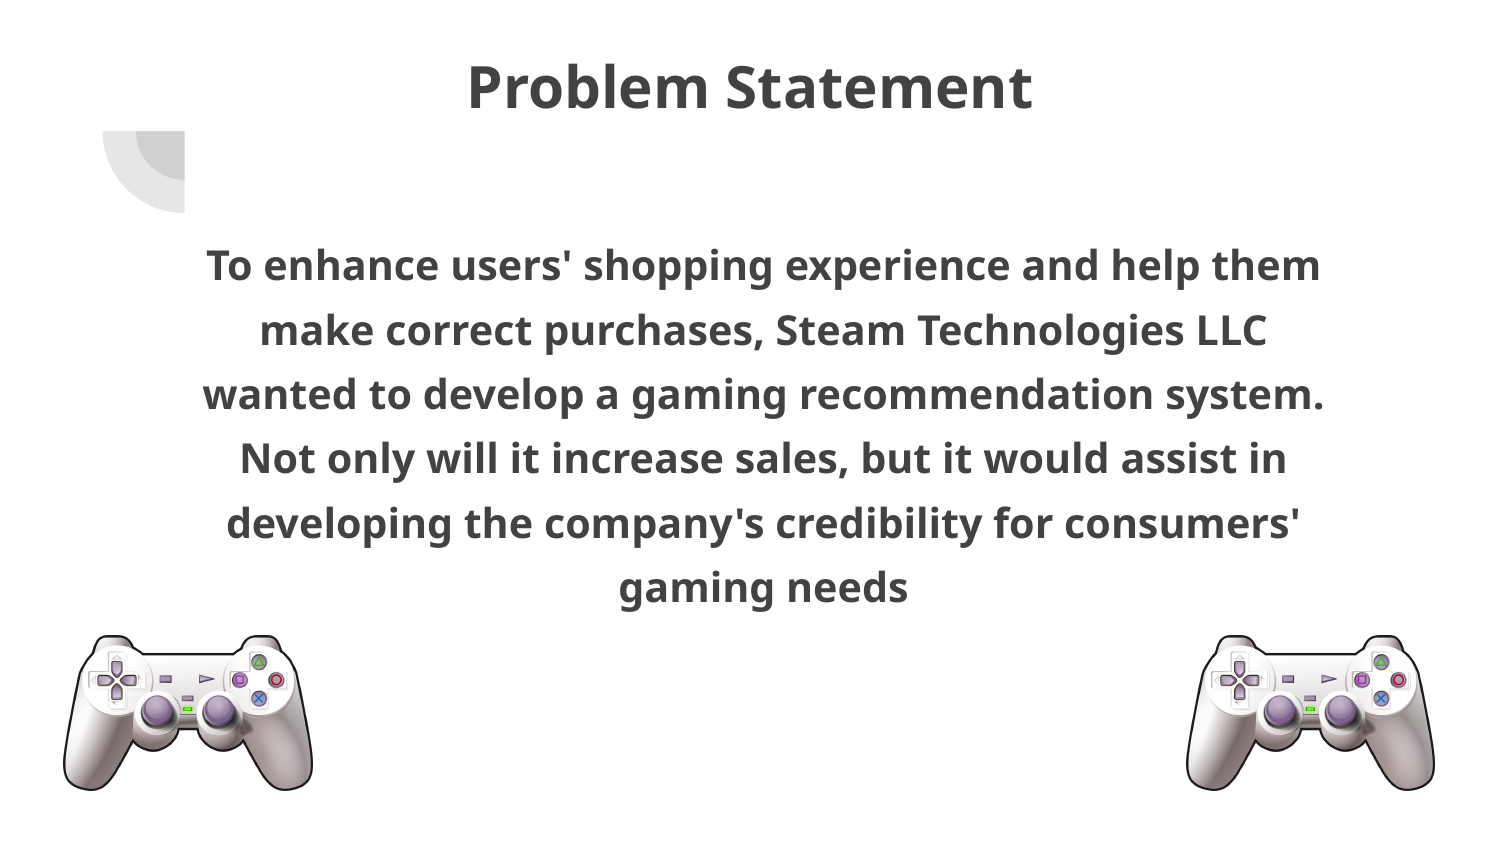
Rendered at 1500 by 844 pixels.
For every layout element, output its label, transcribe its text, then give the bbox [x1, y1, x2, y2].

title Problem Statement [173, 31, 1327, 142]
picture [1186, 635, 1435, 792]
picture [63, 635, 313, 792]
list To enhance users' shopping experience and help them make correct purchases, Steam Technologies LLC wanted to develop a gaming recommendation system. Not only will it increase sales, but it would assist in developing the company's credibility for consumers' gaming needs [186, 213, 1341, 631]
